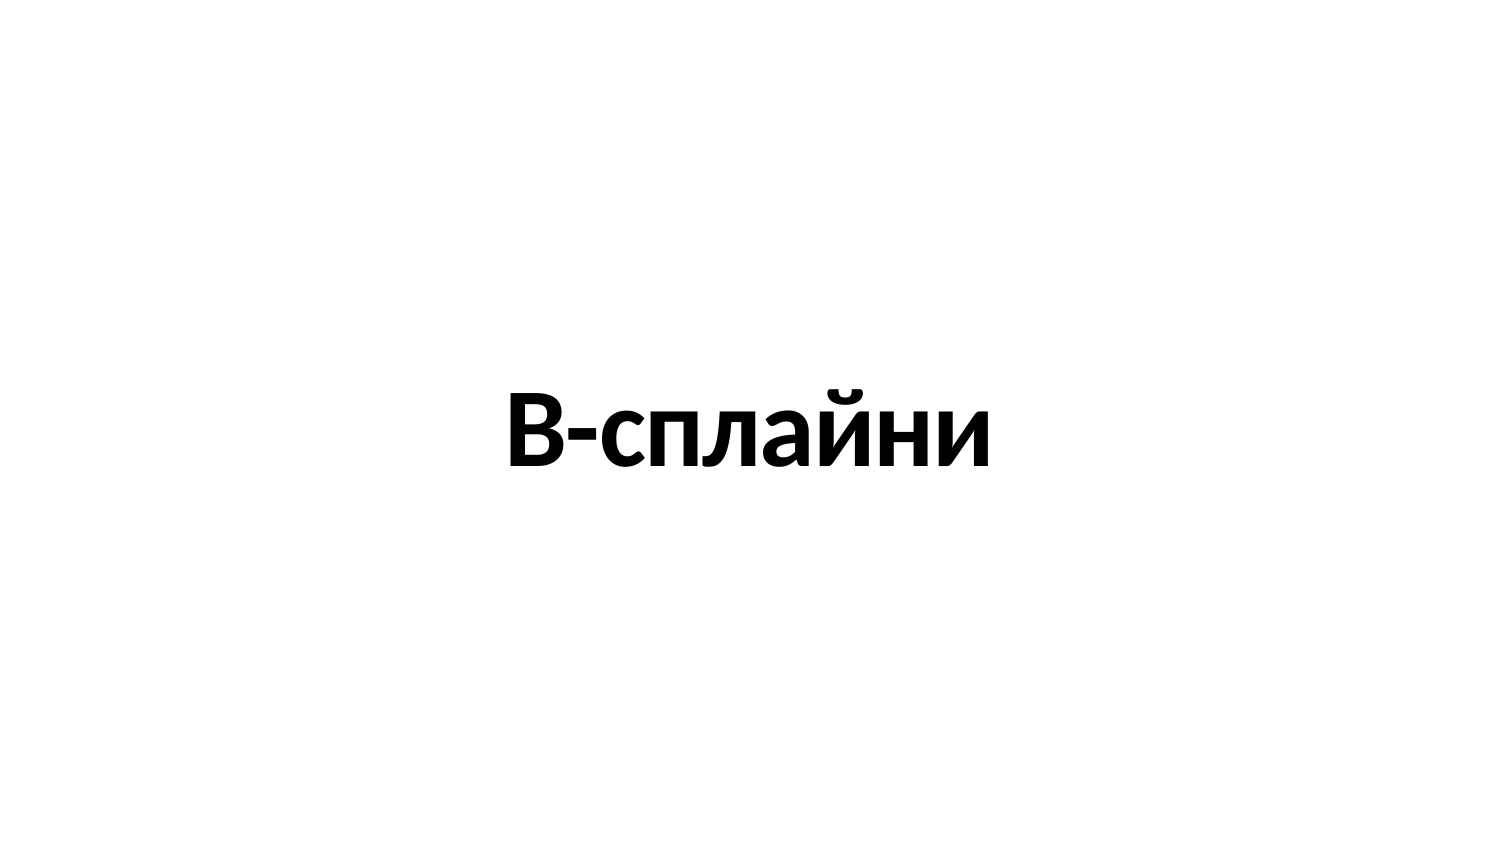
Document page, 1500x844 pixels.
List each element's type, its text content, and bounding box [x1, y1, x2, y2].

title B-сплайни [0, 0, 1500, 844]
